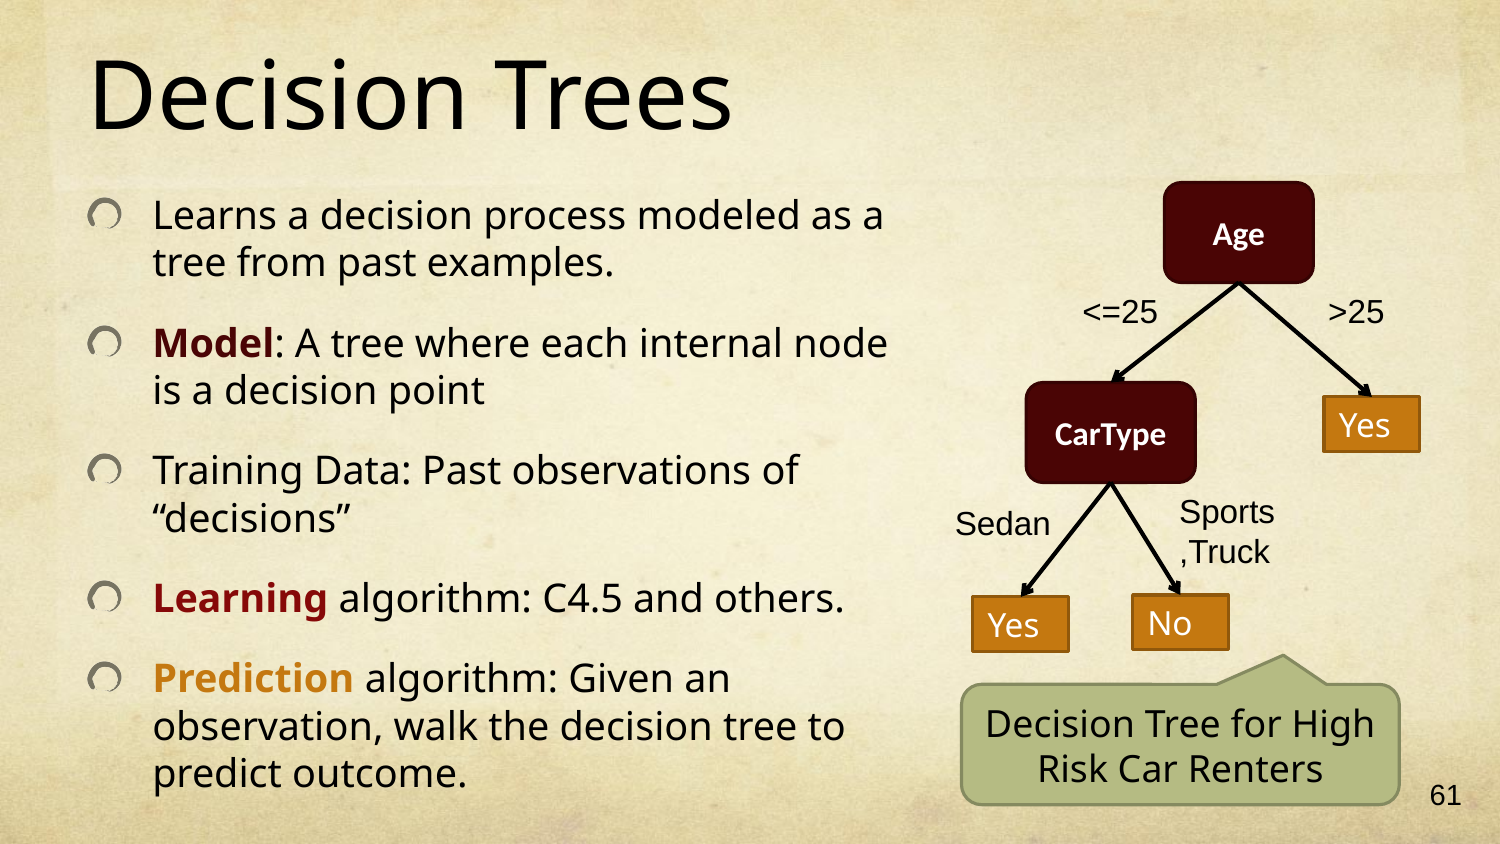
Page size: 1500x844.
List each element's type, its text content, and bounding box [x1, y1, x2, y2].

slide_number 61 [1233, 775, 1478, 813]
title Decision Trees [72, 37, 1350, 145]
text_box Decision Tree for High Risk Car Renters [959, 671, 1401, 807]
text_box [939, 181, 1442, 653]
list Learns a decision process modeled as a tree from past examples. Model: A tree where each internal node is a decision point Training Data: Past observations of “decisions” Learning algorithm: C4.5 and others. Prediction algorithm: Given an observation, walk the decision tree to predict outcome. [72, 182, 940, 805]
picture [0, 0, 1500, 844]
